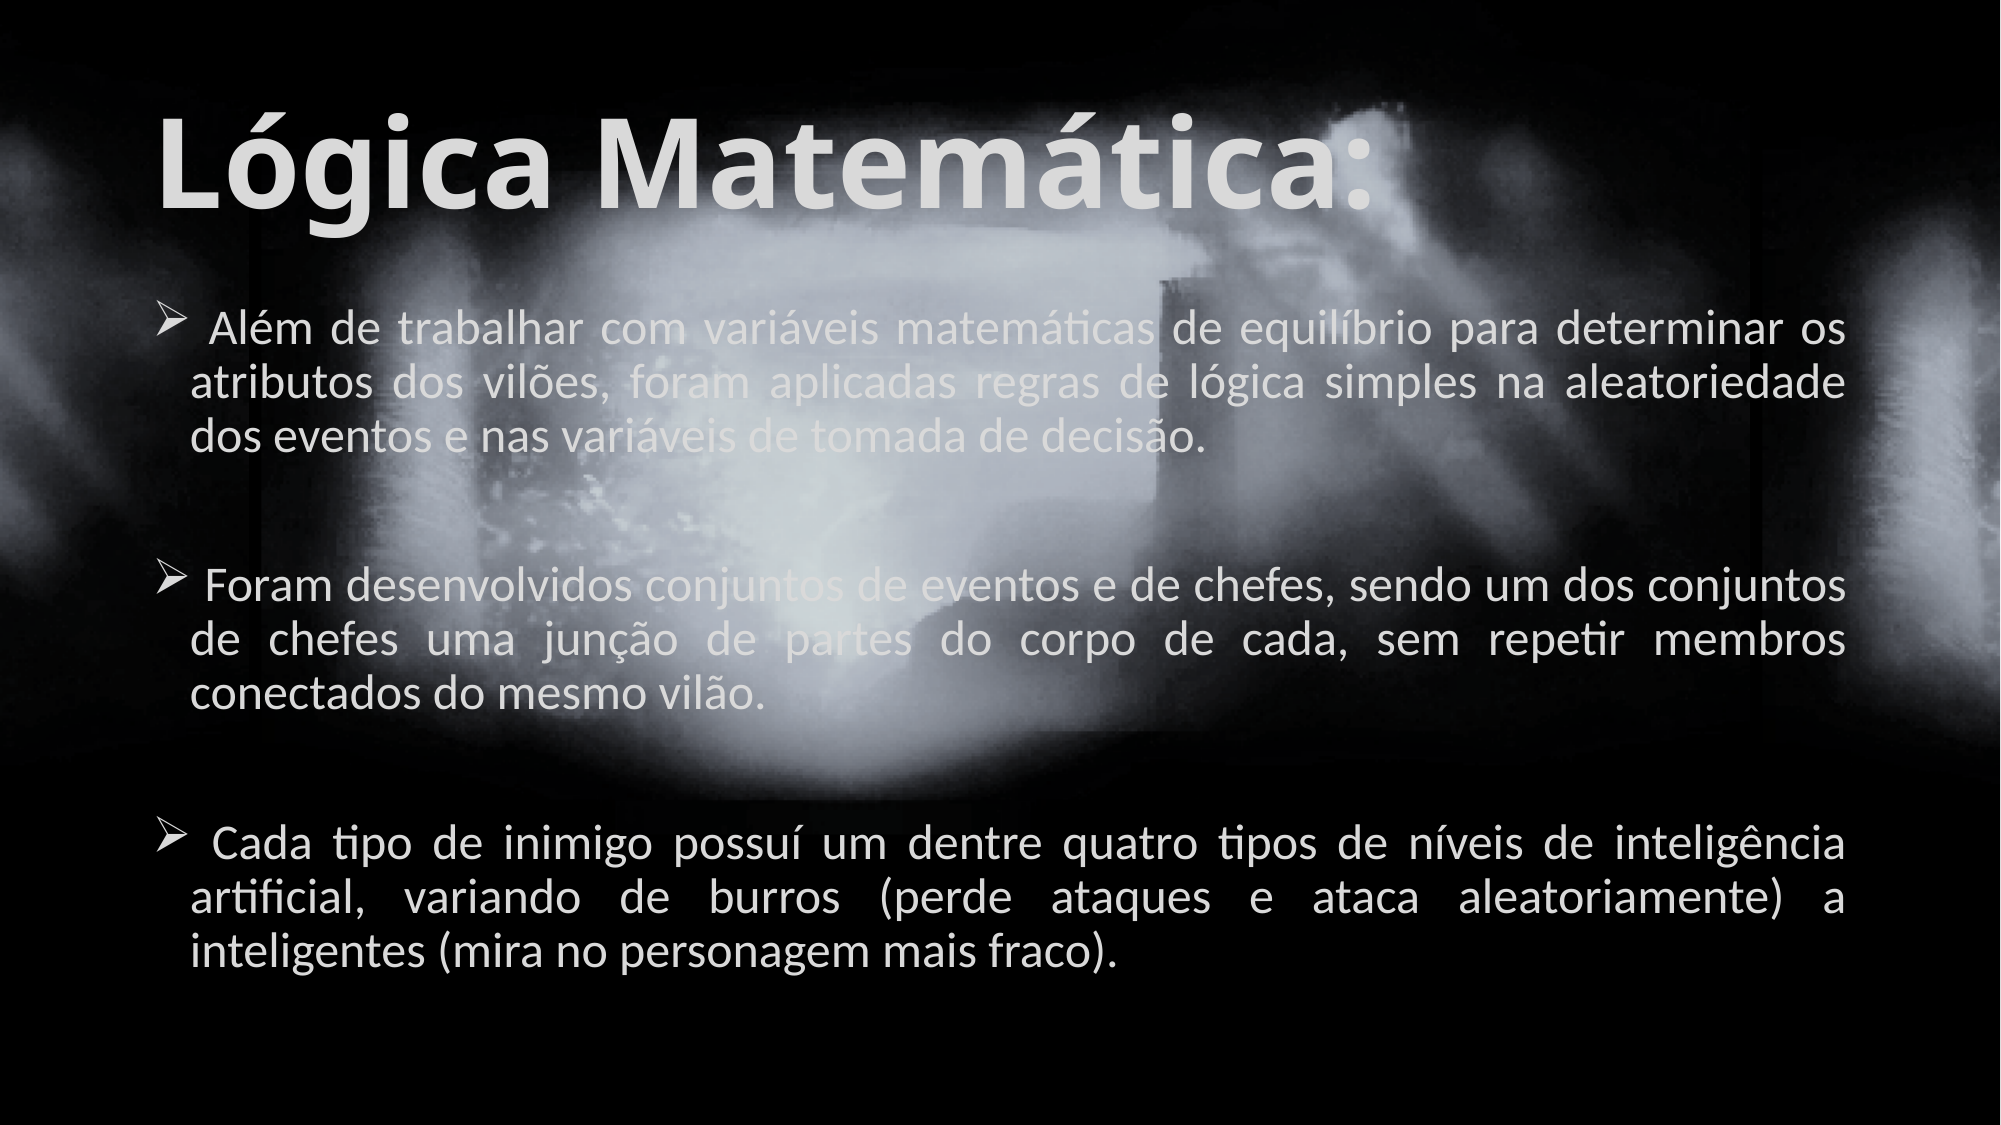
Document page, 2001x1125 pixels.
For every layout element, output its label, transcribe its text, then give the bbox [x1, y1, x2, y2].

title Lógica Matemática: [137, 59, 1863, 278]
picture [0, 0, 2001, 1125]
list Além de trabalhar com variáveis matemáticas de equilíbrio para determinar os atributos dos vilões, foram aplicadas regras de lógica simples na aleatoriedade dos eventos e nas variáveis de tomada de decisão. Foram desenvolvidos conjuntos de eventos e de chefes, sendo um dos conjuntos de chefes uma junção de partes do corpo de cada, sem repetir membros conectados do mesmo vilão. Cada tipo de inimigo possuí um dentre quatro tipos de níveis de inteligência artificial, variando de burros (perde ataques e ataca aleatoriamente) a inteligentes (mira no personagem mais fraco). [137, 293, 1863, 1085]
